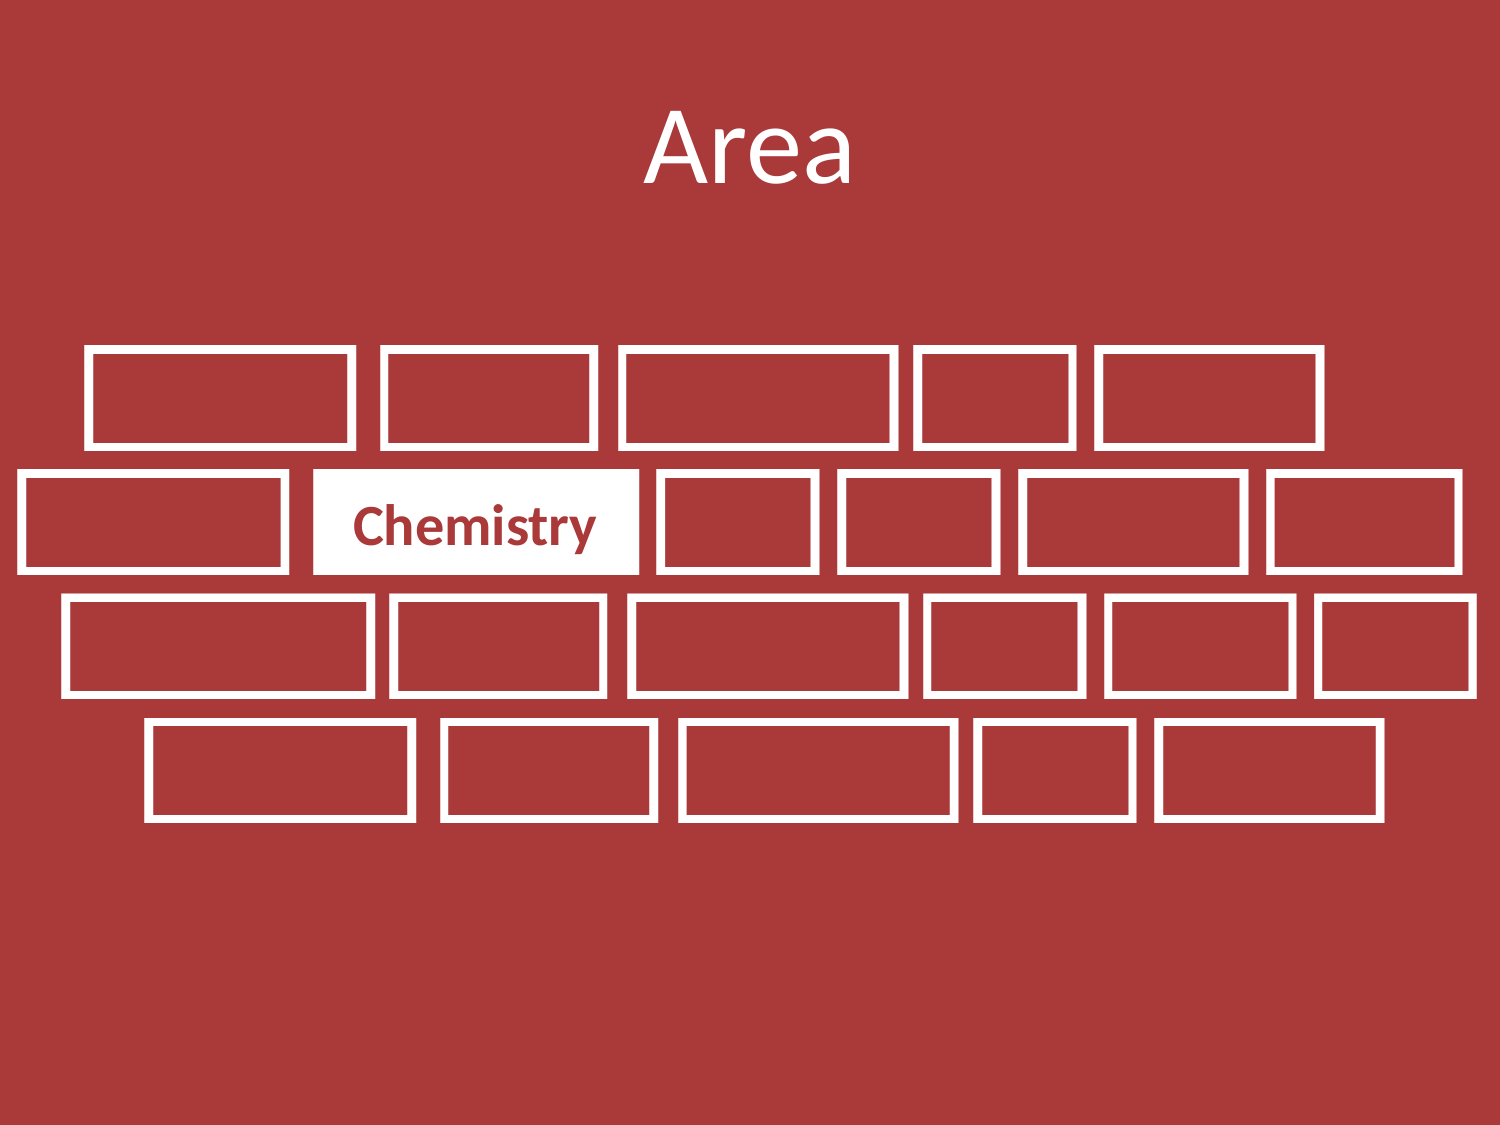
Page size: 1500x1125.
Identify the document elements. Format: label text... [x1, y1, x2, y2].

picture [17, 344, 1477, 823]
text_box Area [75, 45, 1425, 233]
